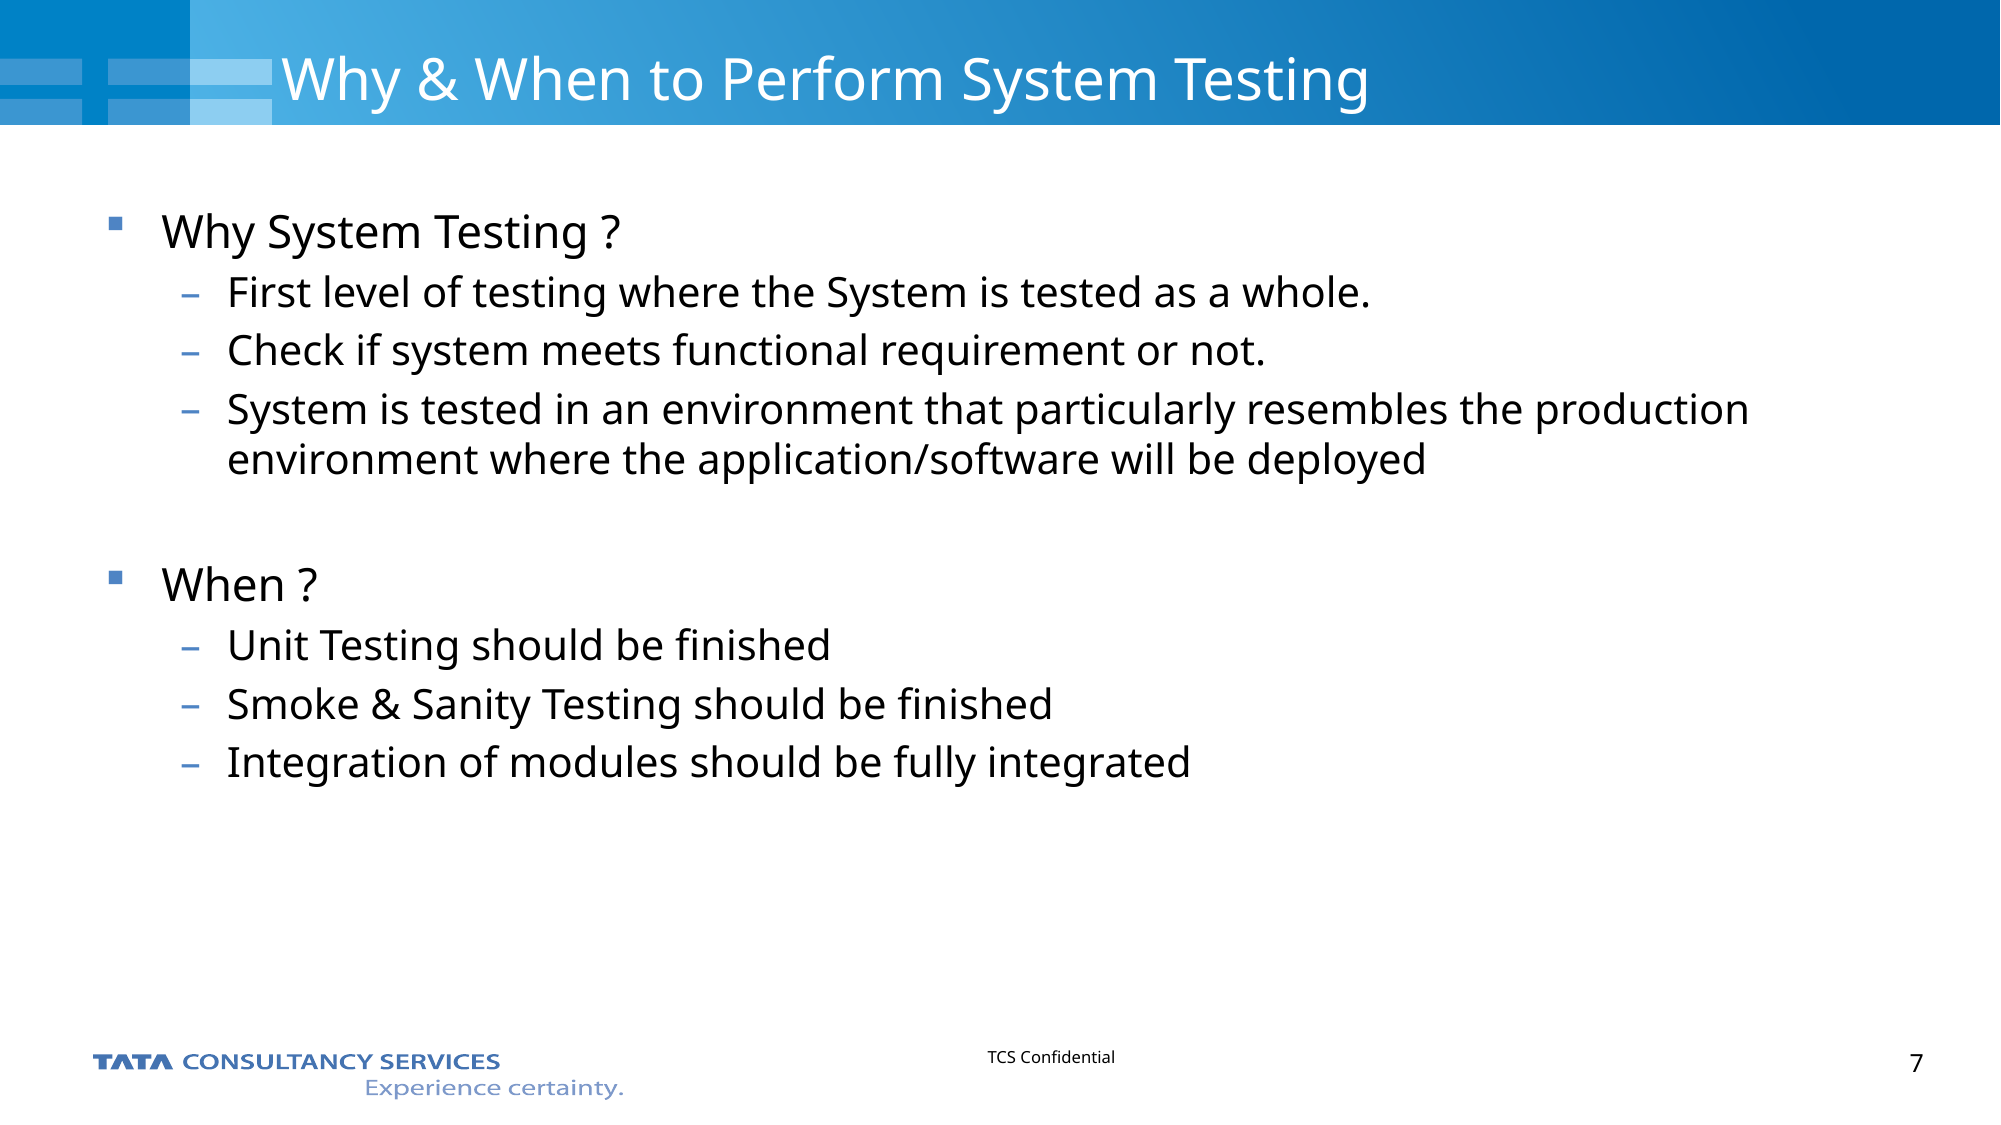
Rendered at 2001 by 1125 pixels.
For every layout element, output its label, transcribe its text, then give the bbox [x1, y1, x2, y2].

list Why System Testing ? First level of testing where the System is tested as a whole. Check if system meets functional requirement or not. System is tested in an environment that particularly resembles the production environment where the application/software will be deployed When ? Unit Testing should be finished Smoke & Sanity Testing should be finished Integration of modules should be fully integrated [89, 194, 1934, 938]
title Why & When to Perform System Testing [266, 37, 1917, 118]
